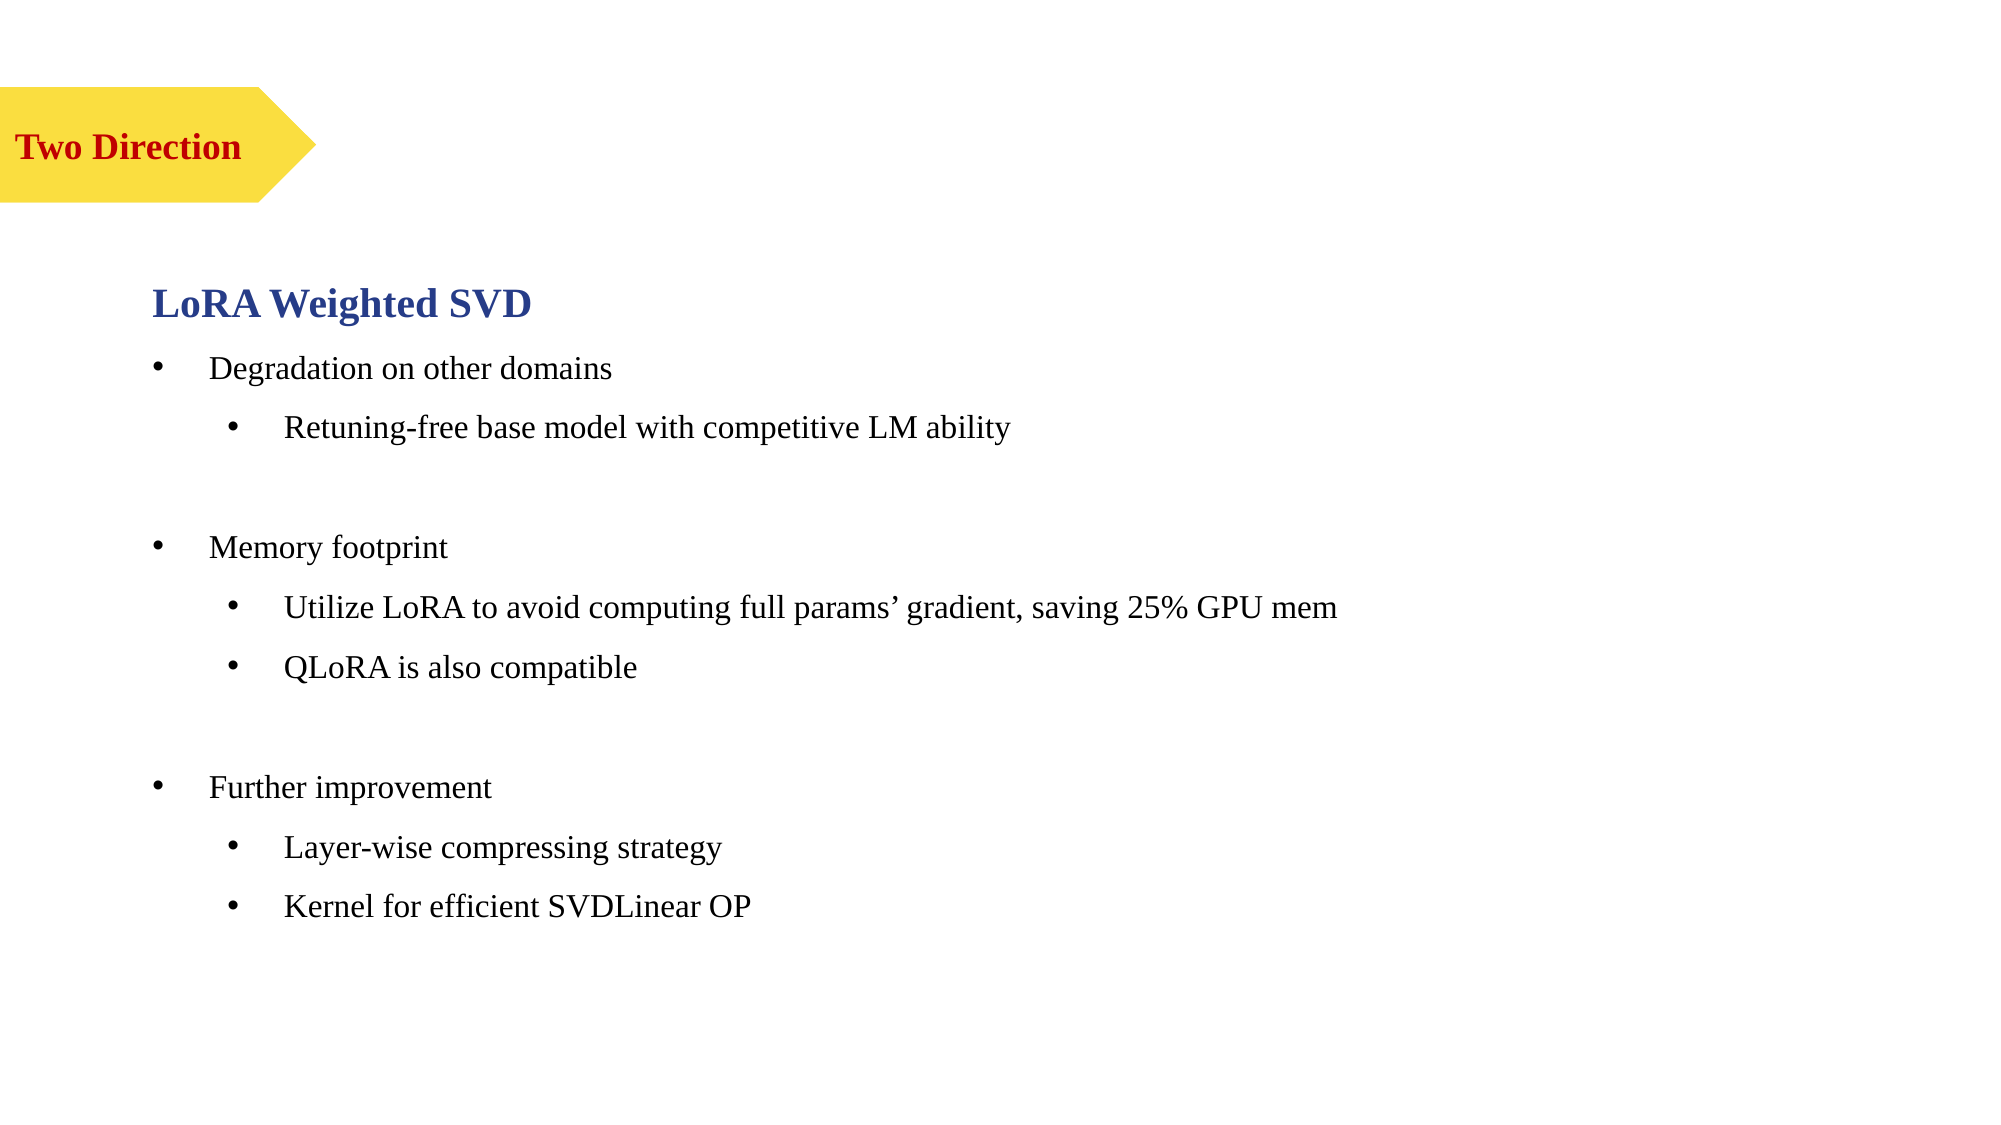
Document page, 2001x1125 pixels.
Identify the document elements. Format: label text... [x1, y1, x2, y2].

text_box LoRA Weighted SVD Degradation on other domains Retuning-free base model with competitive LM ability Memory footprint Utilize LoRA to avoid computing full params’ gradient, saving 25% GPU mem QLoRA is also compatible Further improvement Layer-wise compressing strategy Kernel for efficient SVDLinear OP [137, 243, 1517, 932]
text_box Two Direction [0, 114, 262, 175]
text_box [0, 86, 318, 204]
